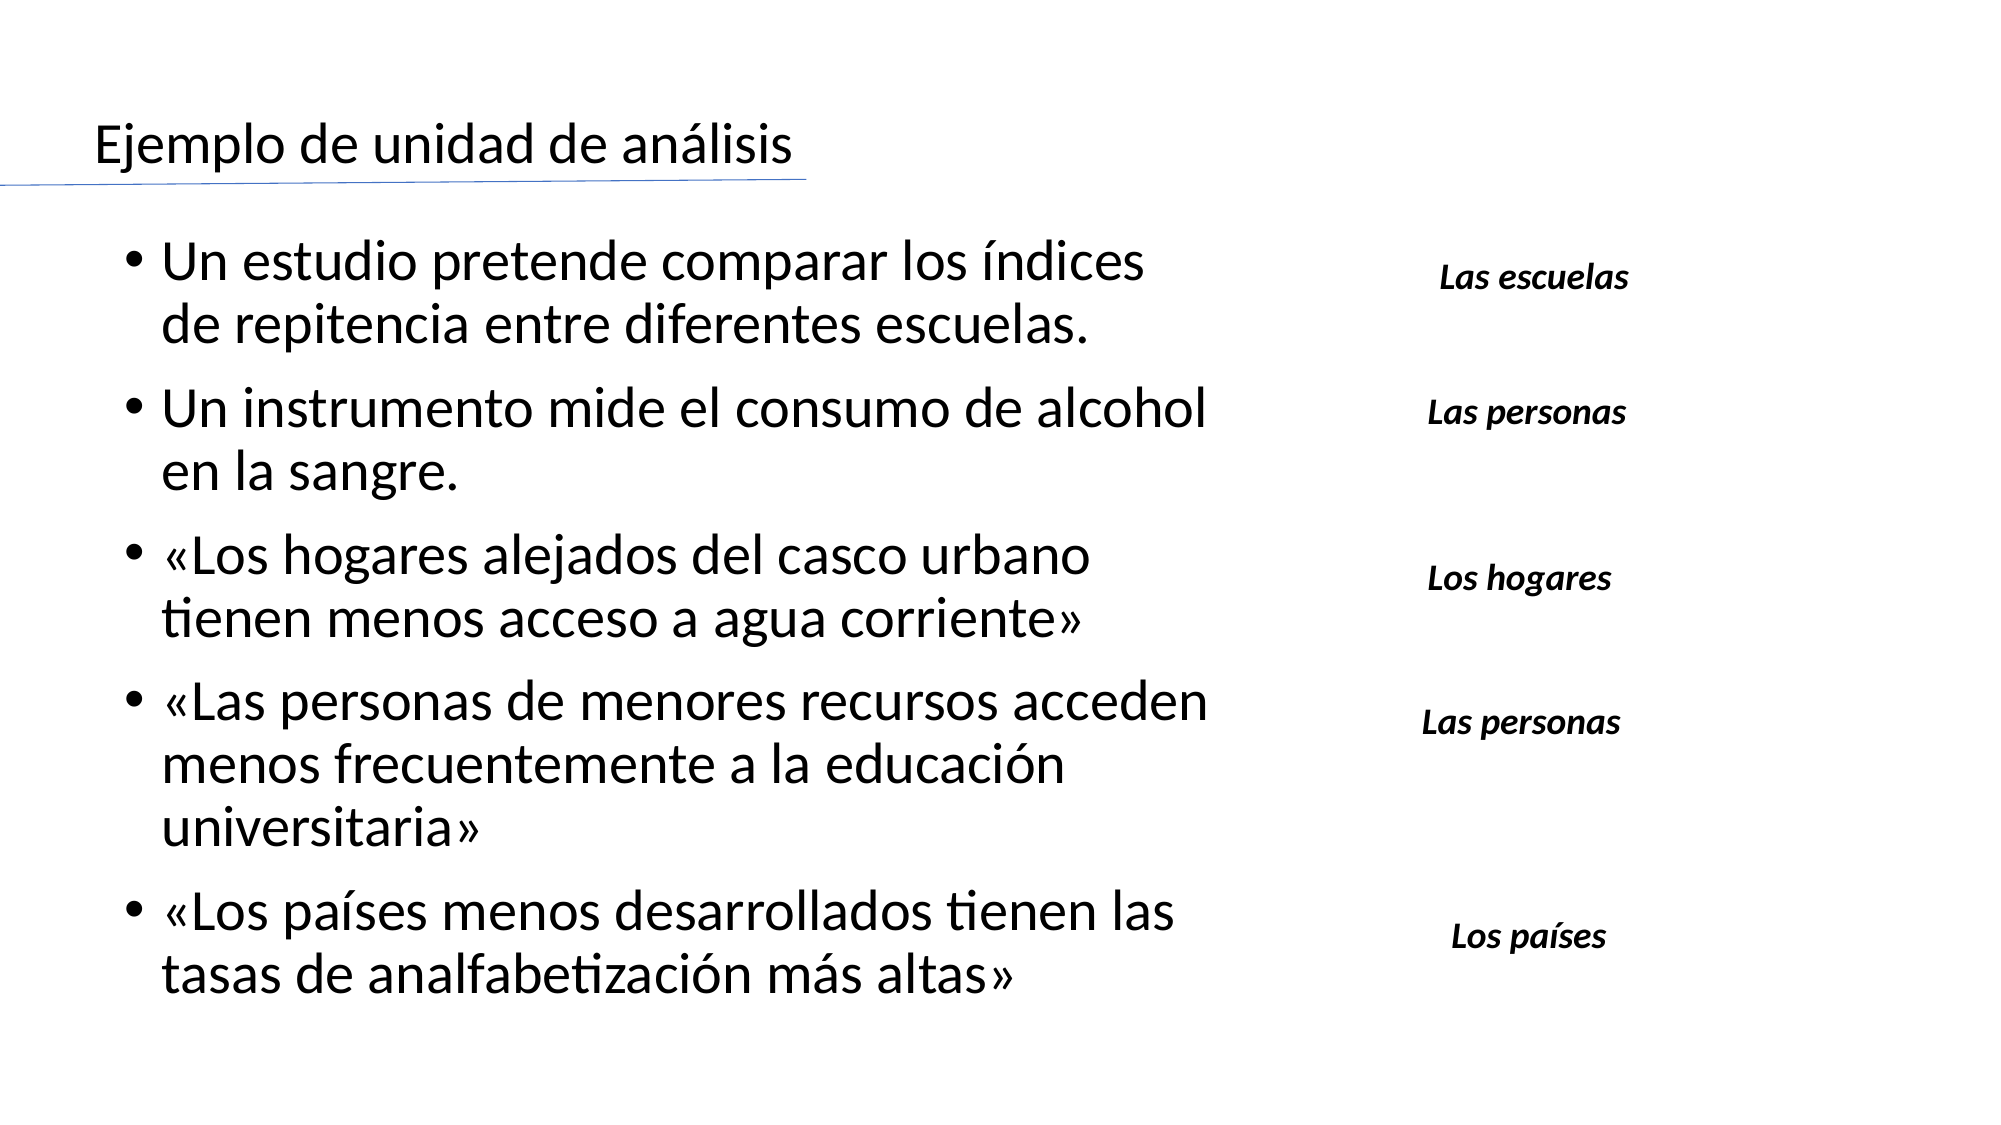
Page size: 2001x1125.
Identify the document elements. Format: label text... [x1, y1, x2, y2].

text_box Las escuelas [1424, 244, 1709, 305]
text_box Los países [1436, 903, 1661, 964]
text_box Las personas [1413, 379, 1709, 440]
list Un estudio pretende comparar los índices de repitencia entre diferentes escuelas. Un instrumento mide el consumo de alcohol en la sangre. «Los hogares alejados del casco urbano tienen menos acceso a agua corriente» «Las personas de menores recursos acceden menos frecuentemente a la educación universitaria» «Los países menos desarrollados tienen las tasas de analfabetización más altas» [109, 222, 1233, 1023]
text_box Ejemplo de unidad de análisis [79, 105, 1505, 221]
text_box Los hogares [1413, 545, 1685, 606]
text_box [0, 179, 807, 186]
text_box Las personas [1407, 689, 1691, 750]
